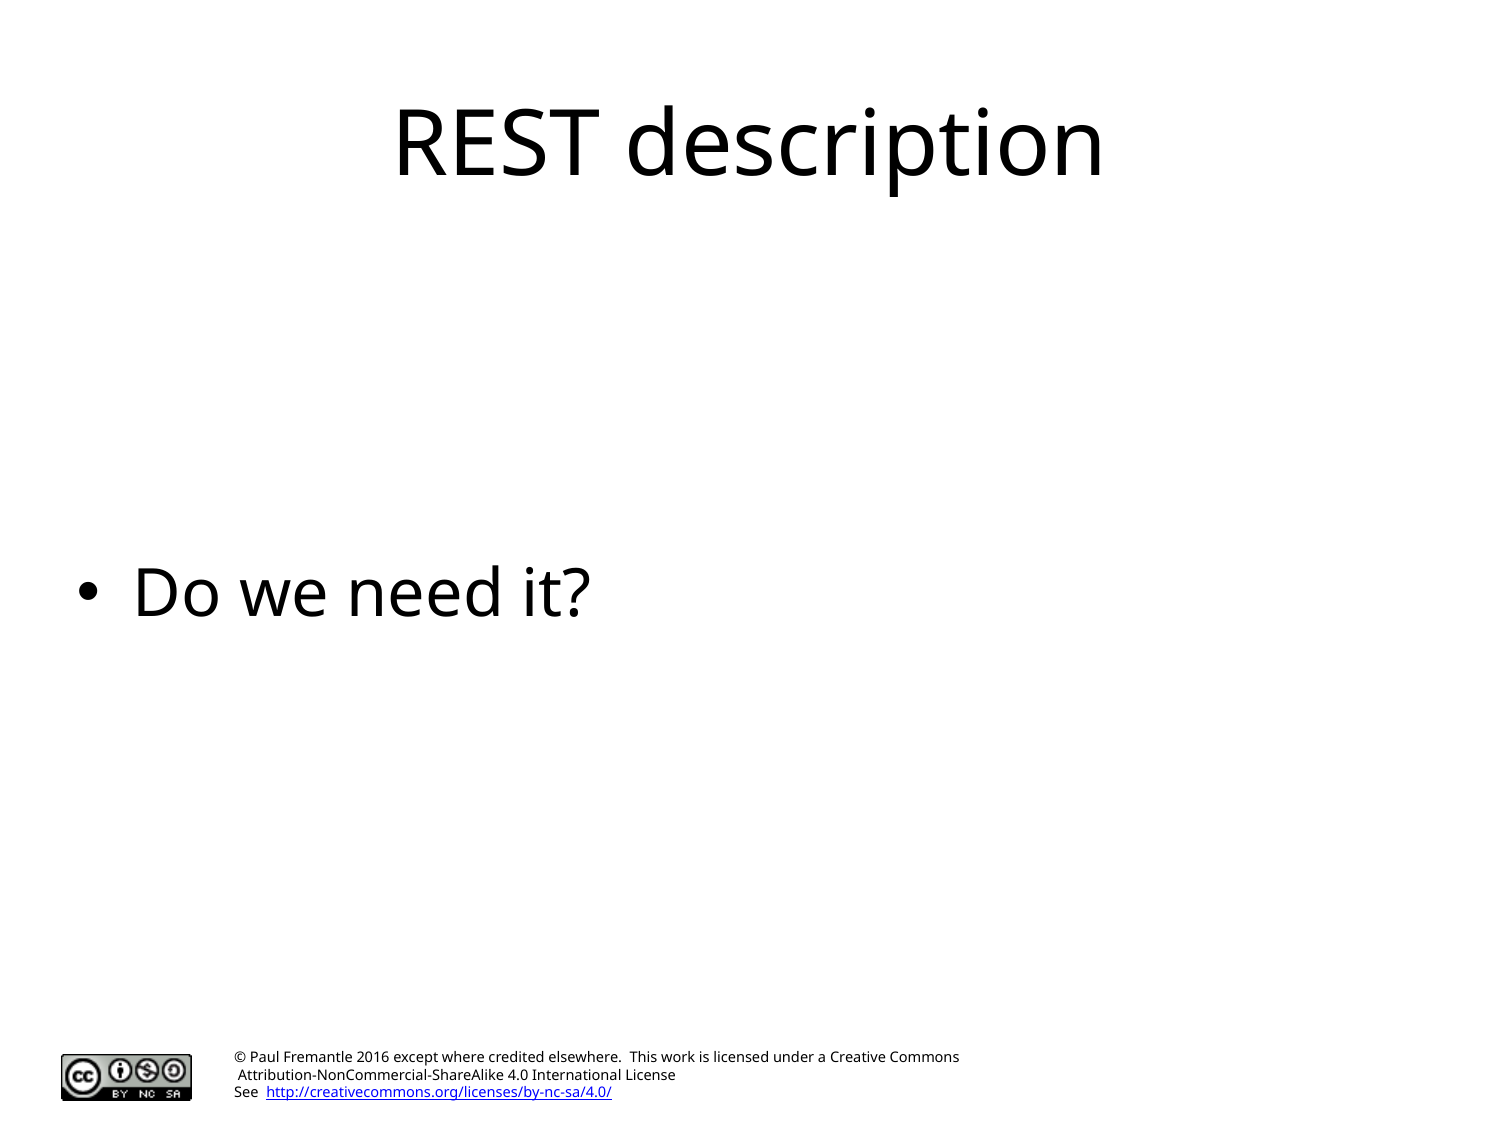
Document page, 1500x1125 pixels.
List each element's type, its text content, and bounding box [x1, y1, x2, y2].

title REST description [75, 45, 1425, 233]
list Do we need it? [61, 262, 1412, 1005]
picture [61, 1054, 192, 1101]
